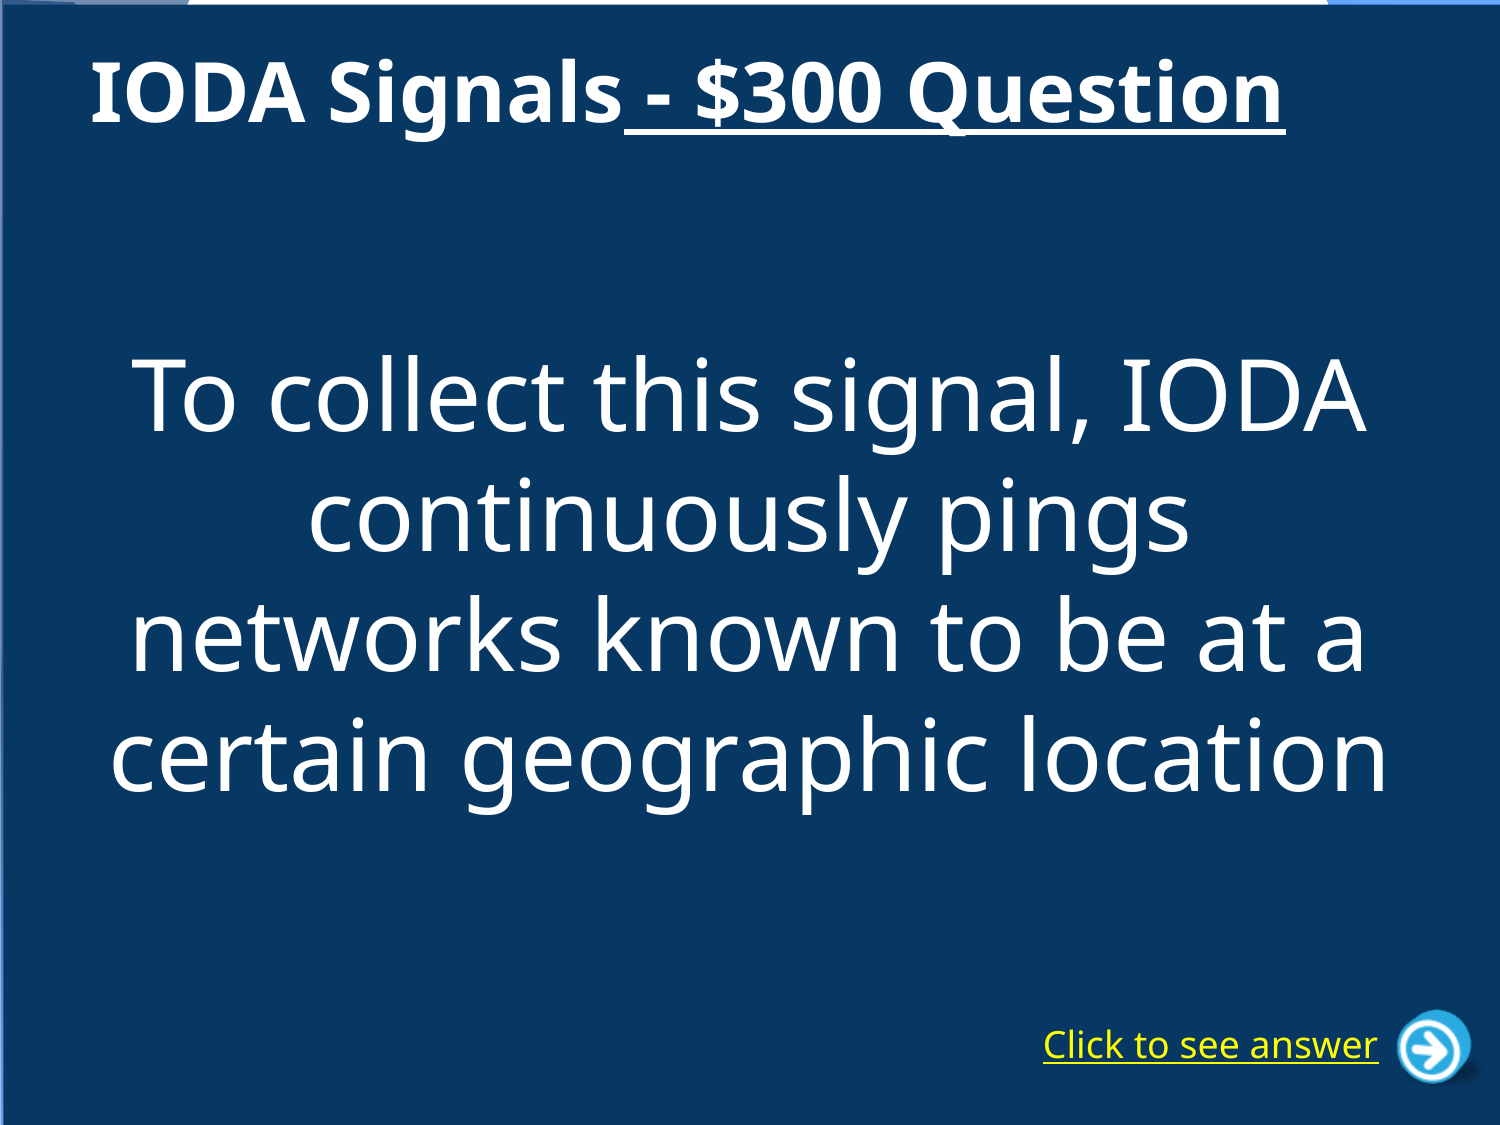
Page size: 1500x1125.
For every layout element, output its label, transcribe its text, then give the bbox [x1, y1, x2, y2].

text_box Click to see answer [984, 985, 1438, 1109]
picture [1384, 996, 1485, 1097]
list To collect this signal, IODA continuously pings networks known to be at a certain geographic location [75, 169, 1425, 976]
title IODA Signals - $300 Question [75, 45, 1425, 169]
text_box [3, 4, 1500, 1125]
